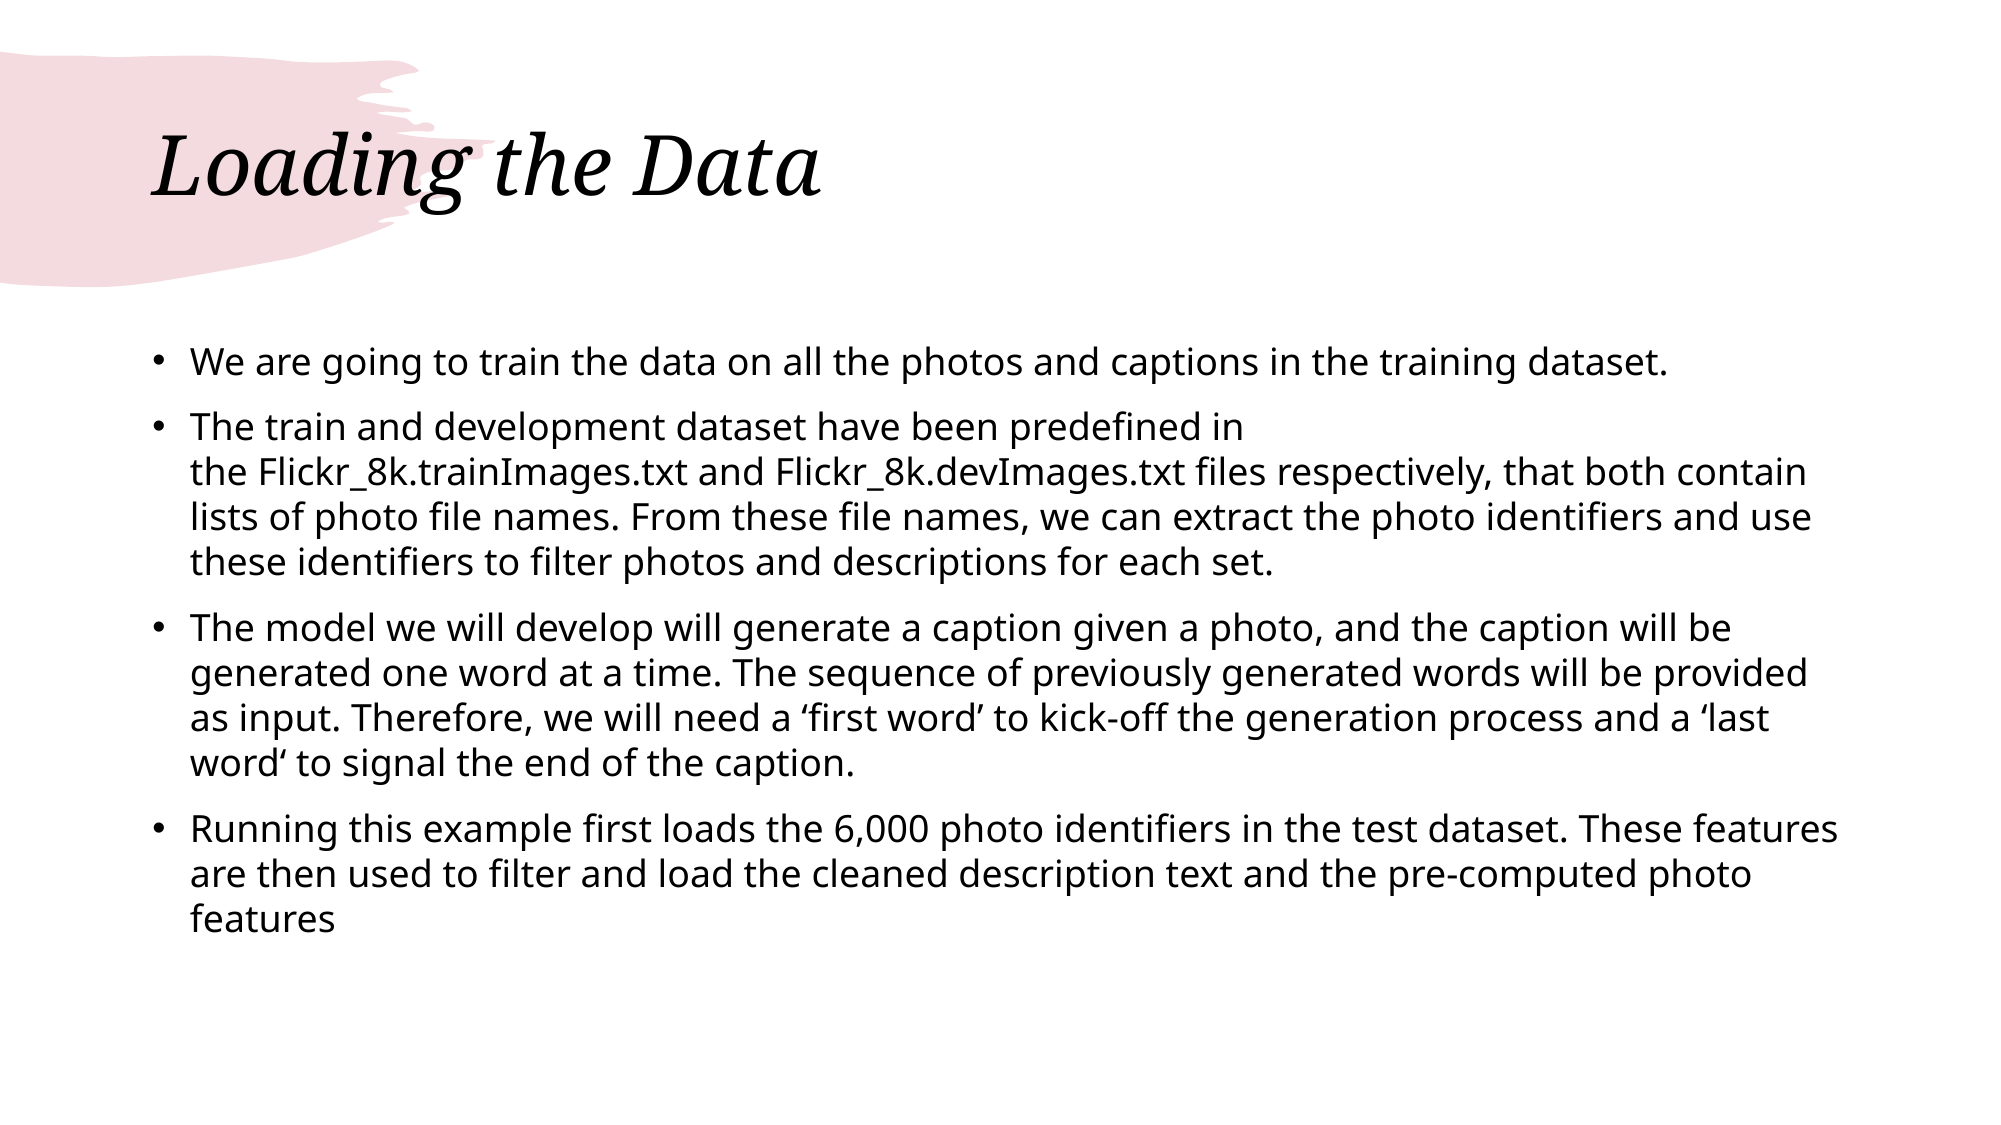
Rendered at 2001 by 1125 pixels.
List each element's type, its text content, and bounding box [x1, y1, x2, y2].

title Loading the Data [137, 59, 1863, 278]
list We are going to train the data on all the photos and captions in the training dataset. The train and development dataset have been predefined in the Flickr_8k.trainImages.txt and Flickr_8k.devImages.txt files respectively, that both contain lists of photo file names. From these file names, we can extract the photo identifiers and use these identifiers to filter photos and descriptions for each set. The model we will develop will generate a caption given a photo, and the caption will be generated one word at a time. The sequence of previously generated words will be provided as input. Therefore, we will need a ‘first word’ to kick-off the generation process and a ‘last word‘ to signal the end of the caption. Running this example first loads the 6,000 photo identifiers in the test dataset. These features are then used to filter and load the cleaned description text and the pre-computed photo features [137, 329, 1863, 1013]
